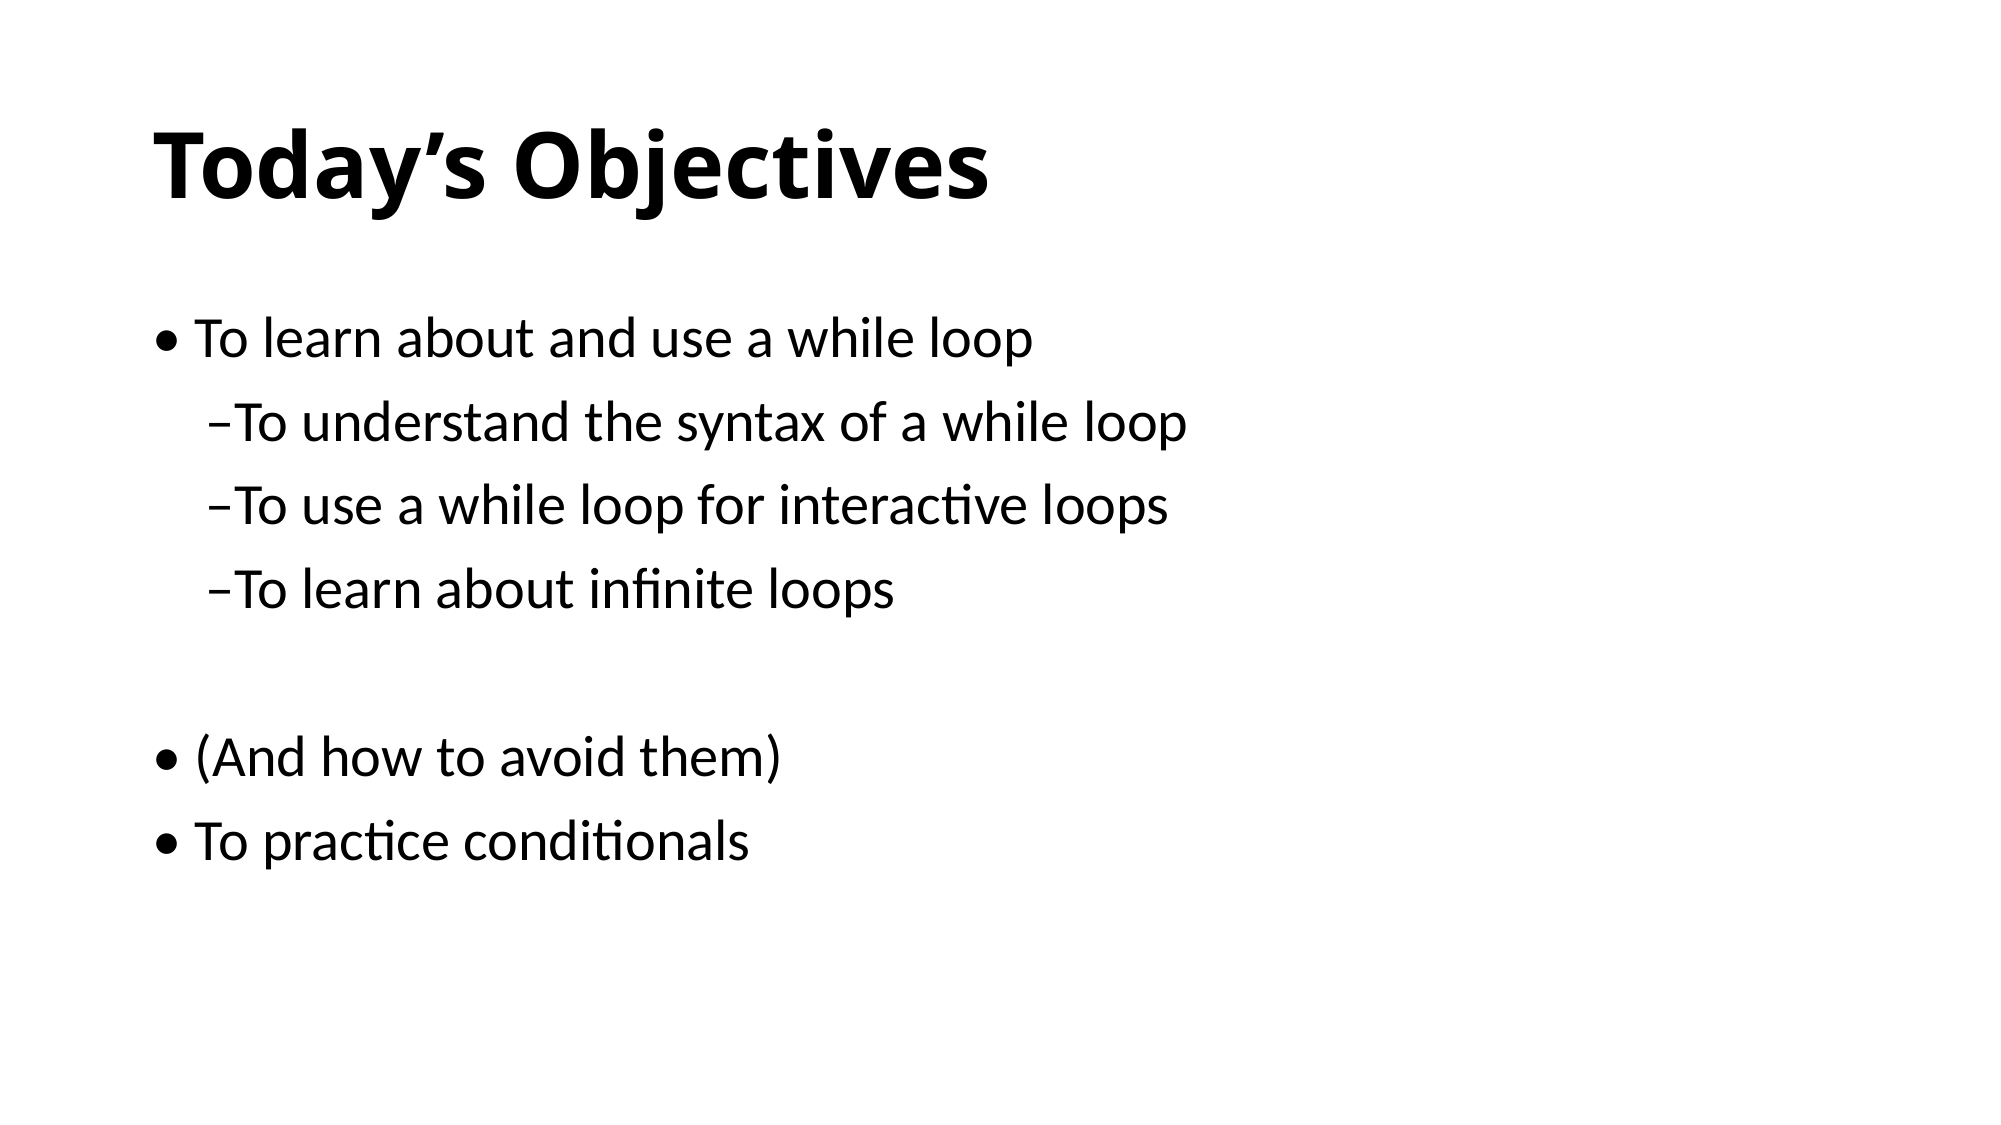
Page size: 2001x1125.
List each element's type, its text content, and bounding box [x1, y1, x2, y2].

list • To learn about and use a while loop –To understand the syntax of a while loop –To use a while loop for interactive loops –To learn about infinite loops • (And how to avoid them) • To practice conditionals [137, 299, 1863, 1014]
title Today’s Objectives [137, 59, 1863, 278]
